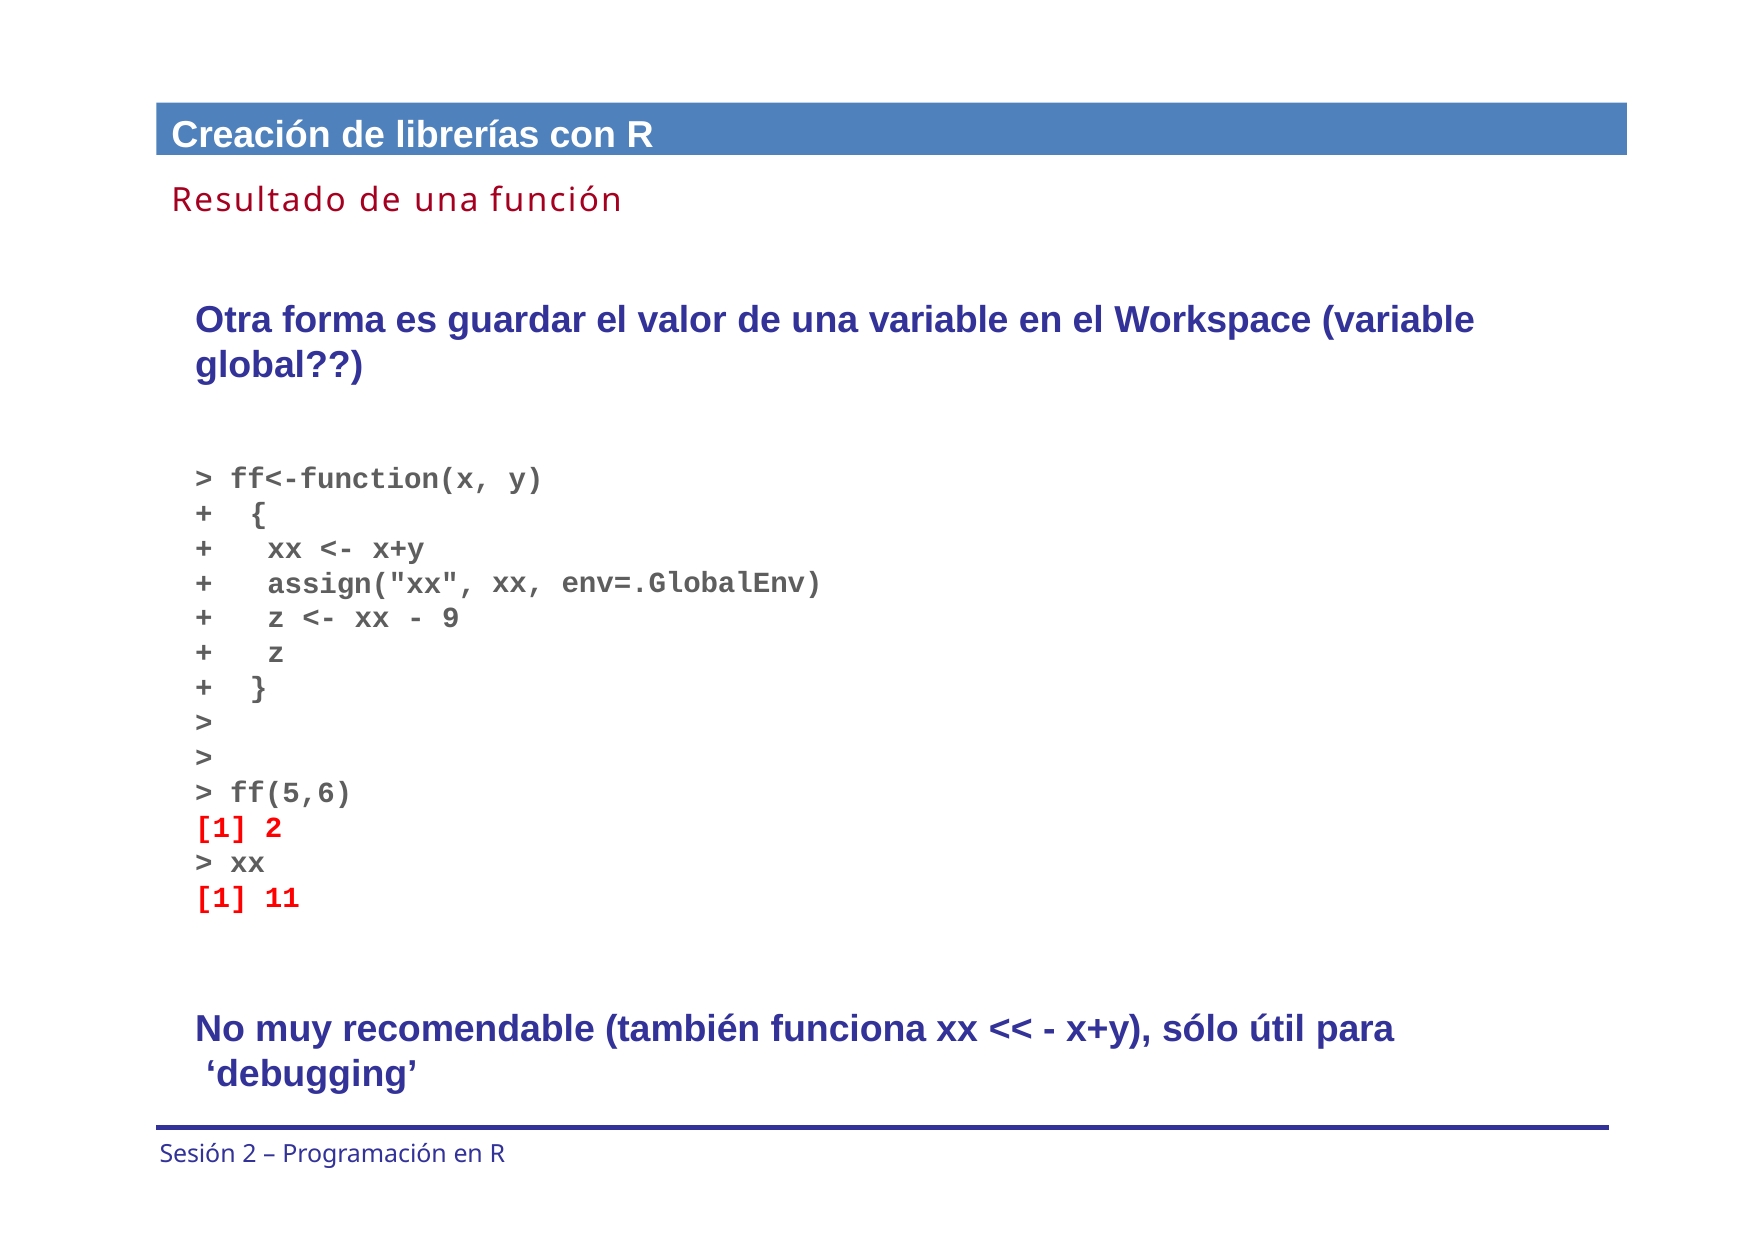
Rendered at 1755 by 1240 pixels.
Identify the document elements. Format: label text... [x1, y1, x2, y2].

text_box Resultado de una función Otra forma es guardar el valor de una variable en el Workspace (variable global??) [169, 178, 1488, 385]
text_box > ff<-function(x, y) + { + xx <- x+y + assign("xx", + z <- xx - 9 + z + } > > > [193, 459, 547, 809]
text_box No muy recomendable (también funciona xx << - x+y), sólo útil para ‘debugging’ [193, 1004, 1403, 1095]
text_box xx, env=.GlobalEnv) [547, 563, 826, 599]
text_box [1] 2 > xx [1] 11 [193, 808, 303, 913]
text_box Creación de librerías con R [156, 102, 1627, 155]
text_box ff(5,6) [228, 773, 355, 809]
text_box Sesión 2 – Programación en R [157, 1139, 542, 1168]
